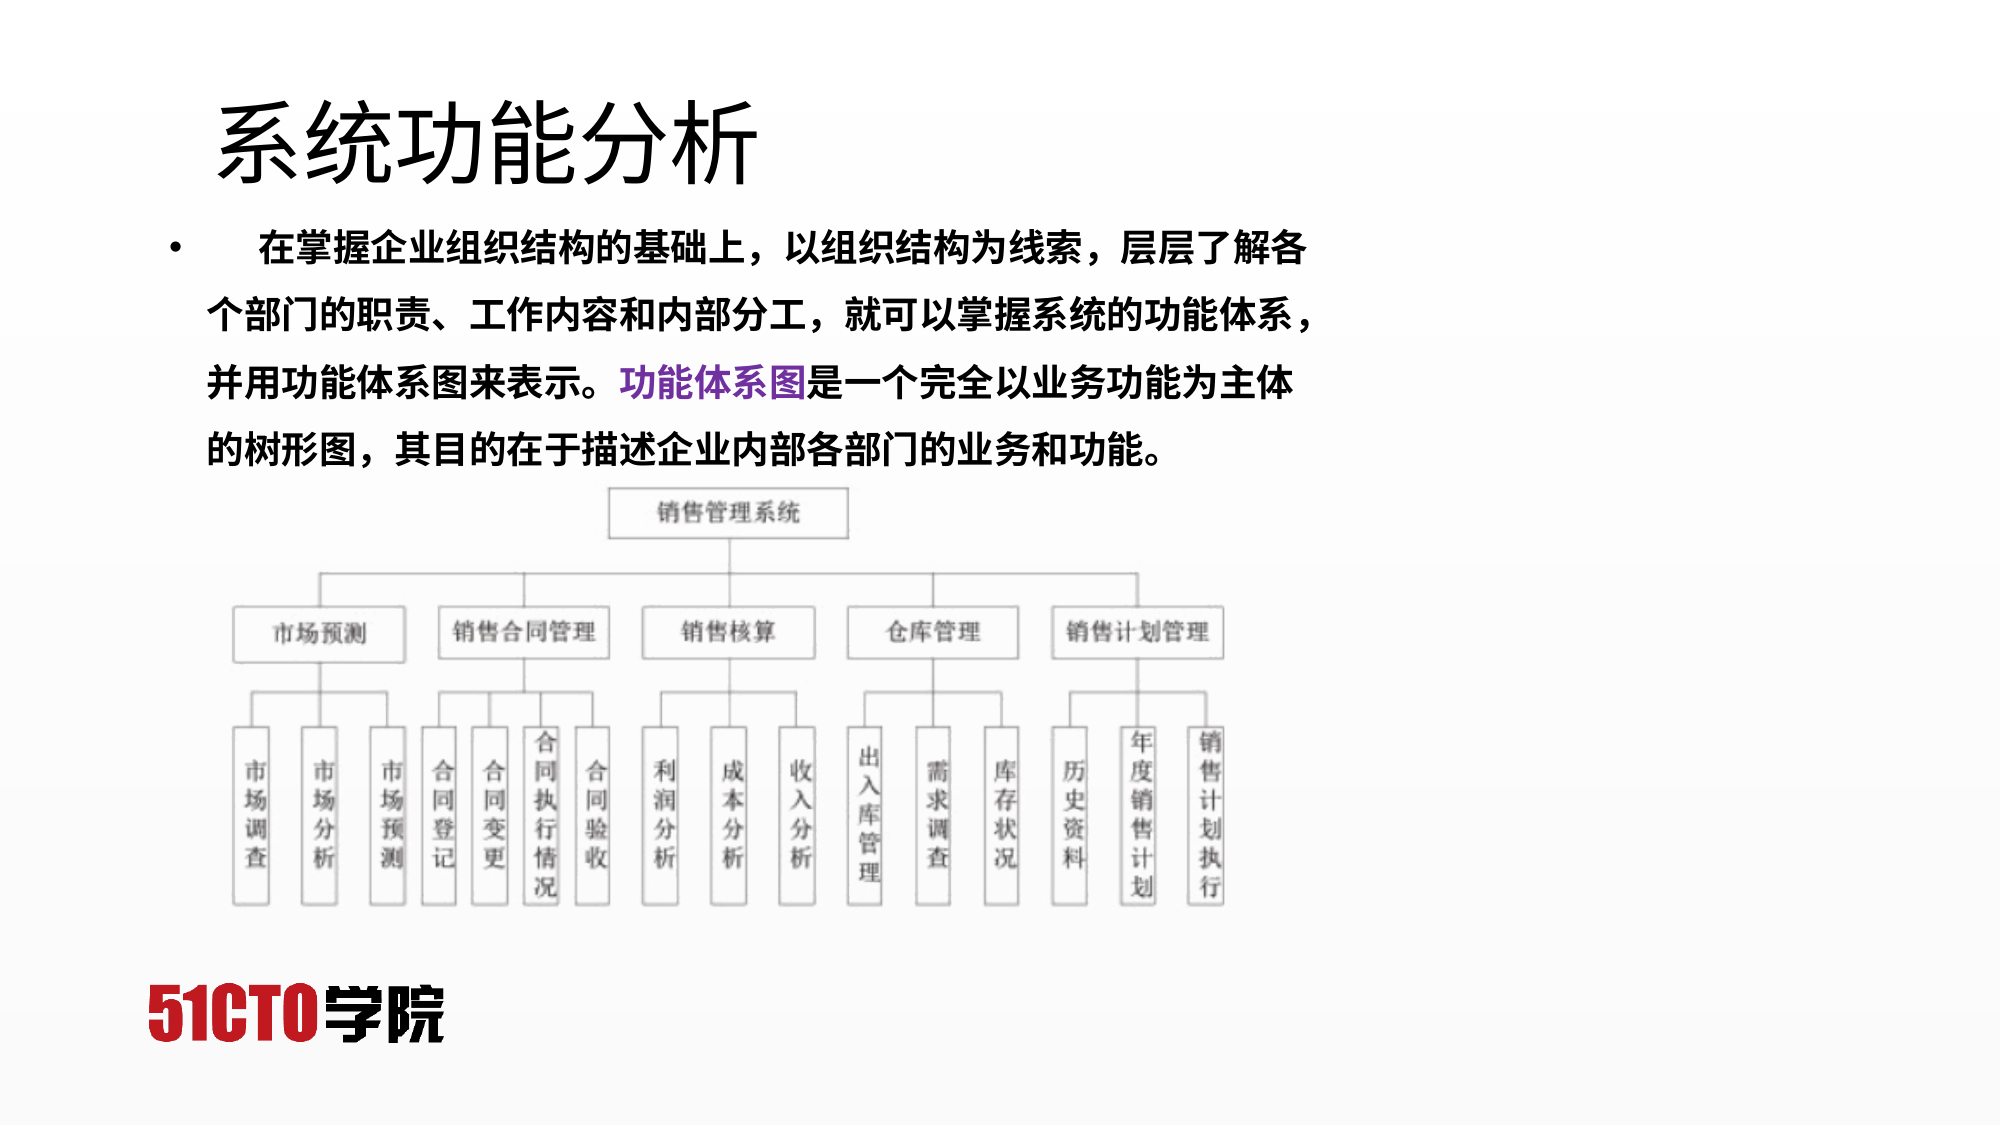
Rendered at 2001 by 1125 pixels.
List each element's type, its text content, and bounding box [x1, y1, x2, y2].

title 系统功能分析 [154, 39, 1880, 257]
picture [194, 479, 1289, 919]
picture [149, 983, 444, 1043]
list 在掌握企业组织结构的基础上，以组织结构为线索，层层了解各个部门的职责、工作内容和内部分工，就可以掌握系统的功能体系，并用功能体系图来表示。功能体系图是一个完全以业务功能为主体的树形图，其目的在于描述企业内部各部门的业务和功能。 [154, 193, 1325, 970]
